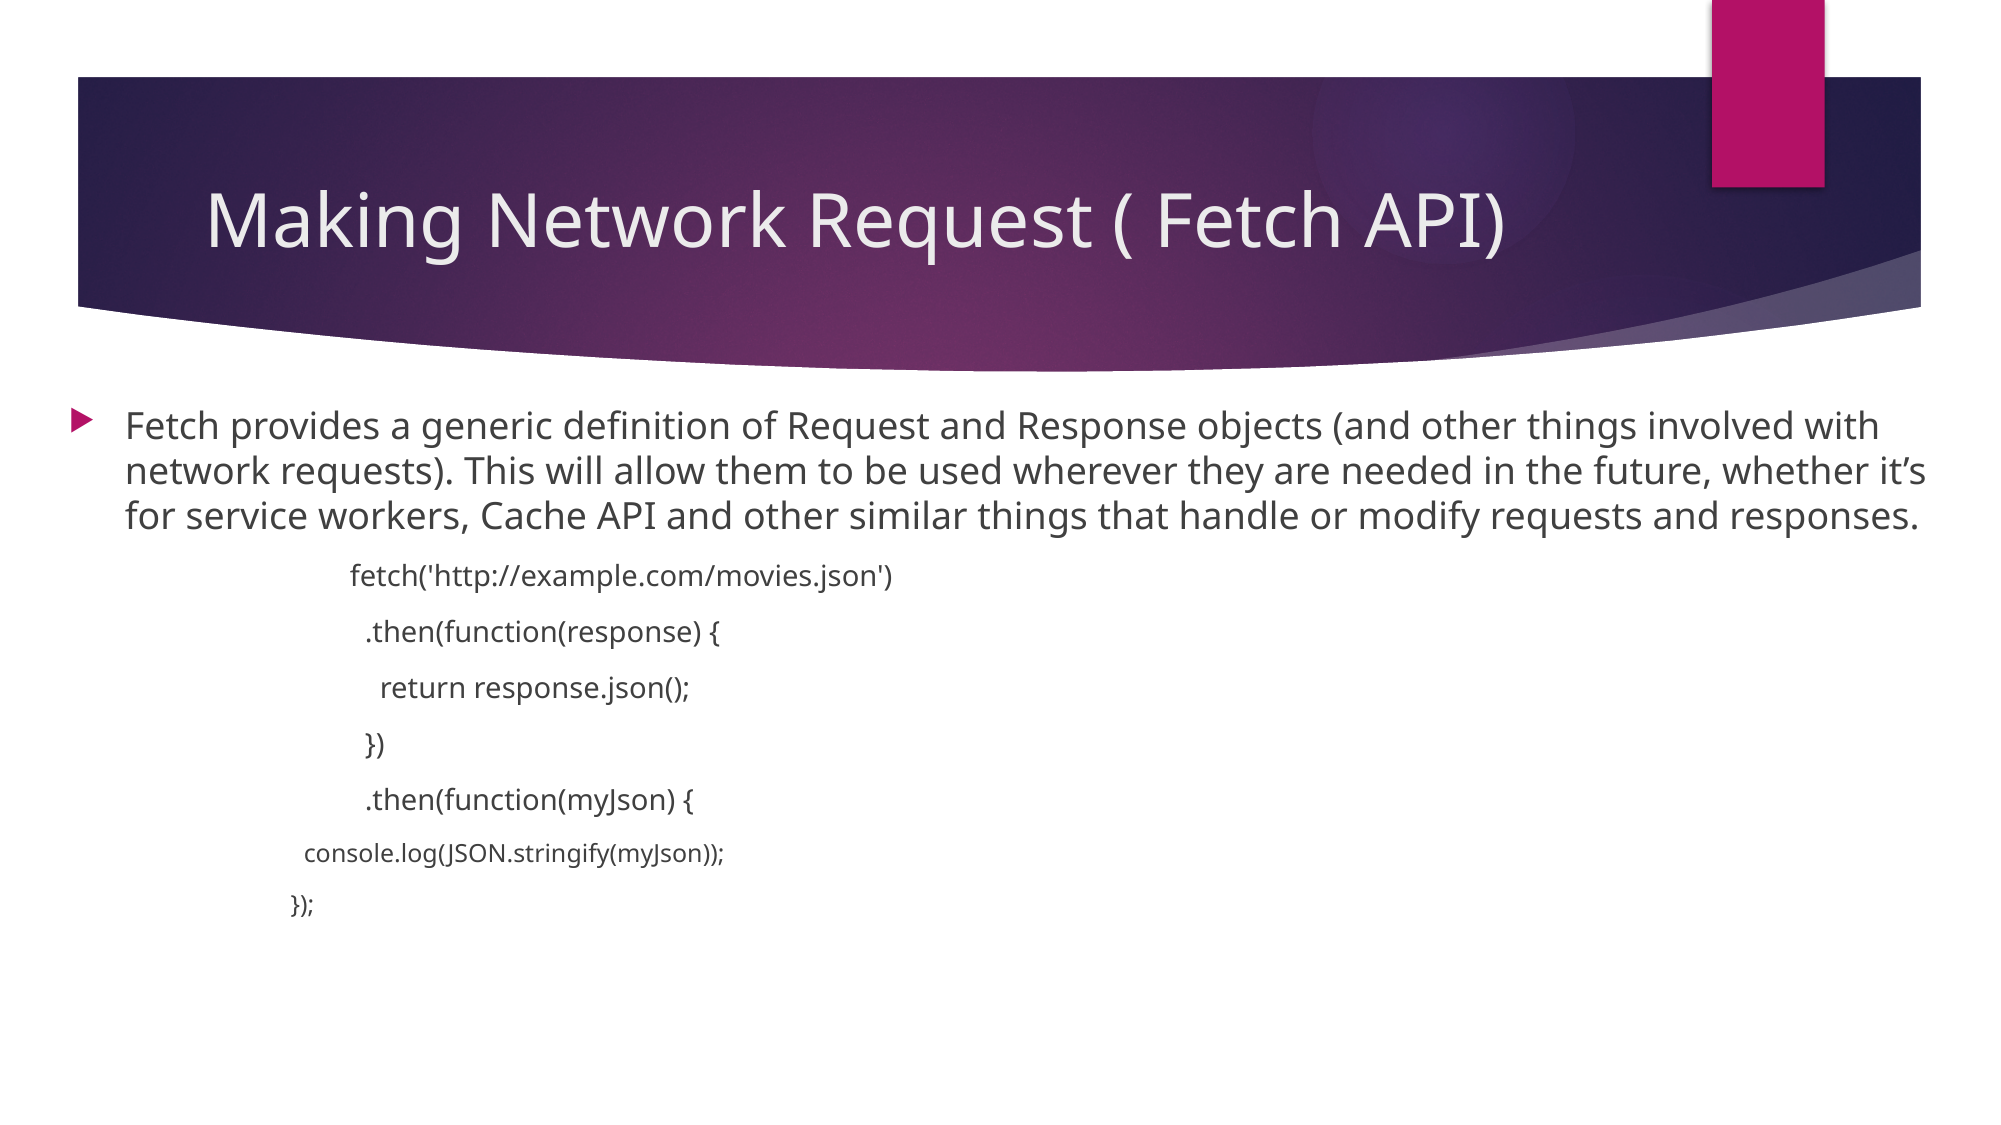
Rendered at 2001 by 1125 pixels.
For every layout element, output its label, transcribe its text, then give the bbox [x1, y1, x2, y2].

title Making Network Request ( Fetch API) [189, 159, 1627, 276]
list Fetch provides a generic definition of Request and Response objects (and other things involved with network requests). This will allow them to be used wherever they are needed in the future, whether it’s for service workers, Cache API and other similar things that handle or modify requests and responses. fetch('http://example.com/movies.json') .then(function(response) { return response.json(); }) .then(function(myJson) { console.log(JSON.stringify(myJson)); }); [53, 394, 1968, 988]
